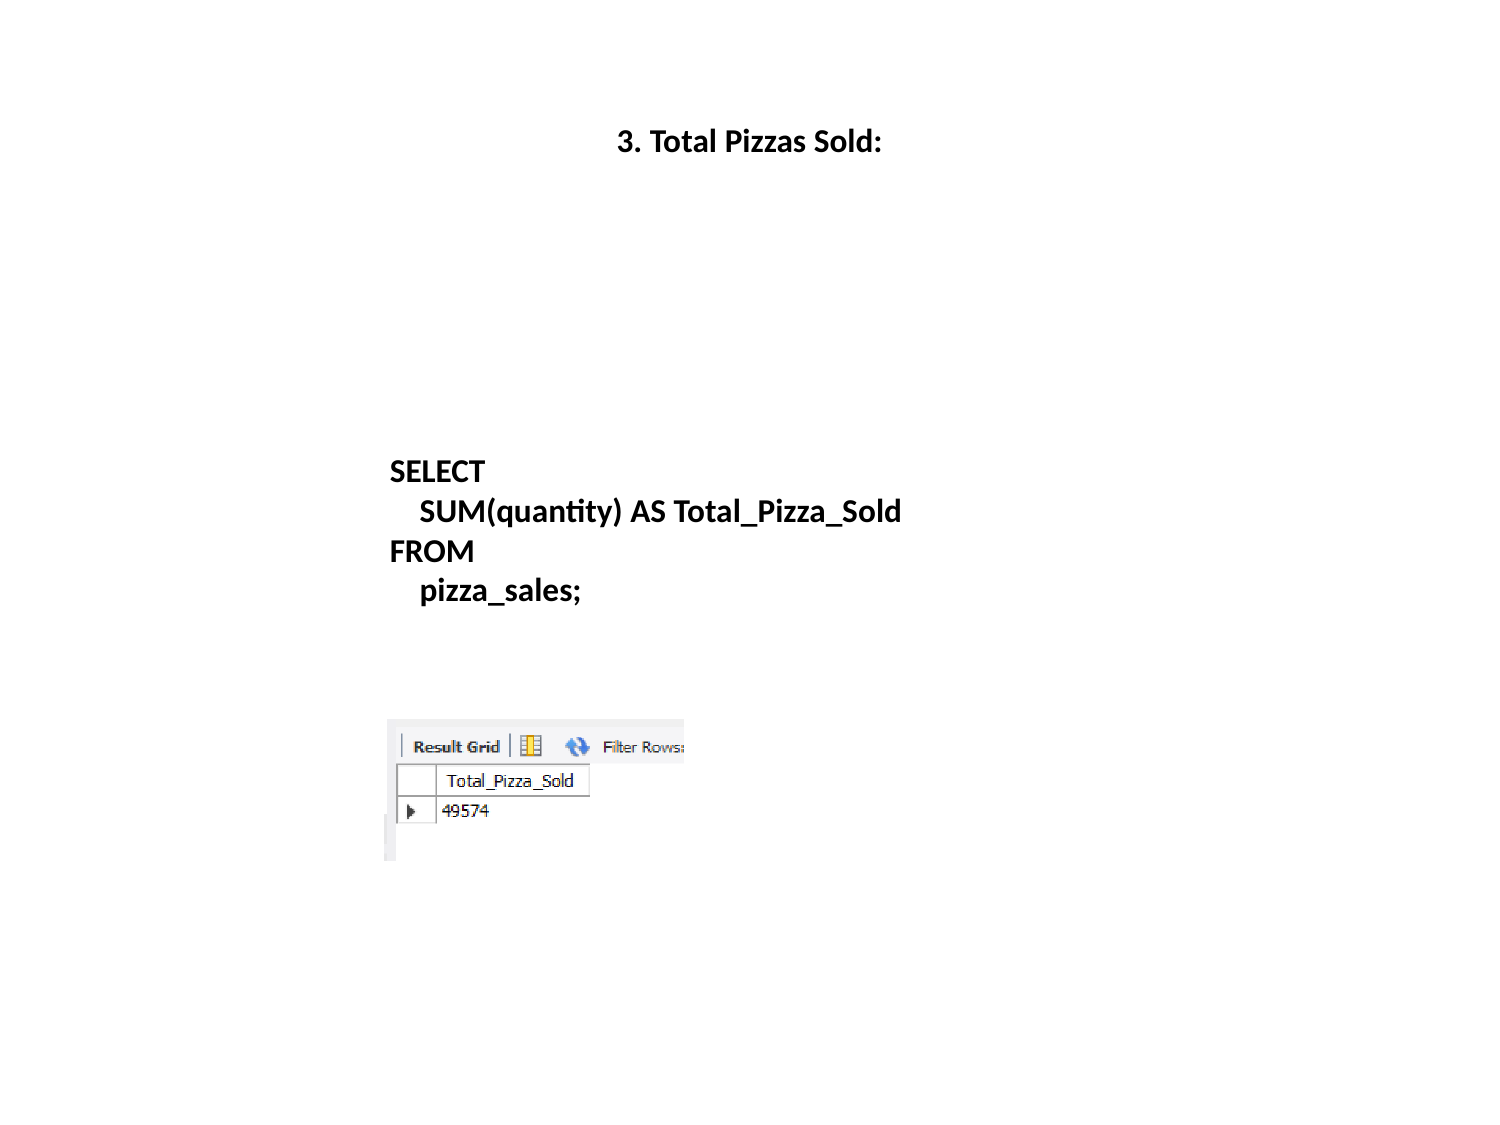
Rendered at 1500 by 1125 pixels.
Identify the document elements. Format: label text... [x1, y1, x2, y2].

text_box SELECT SUM(quantity) AS Total_Pizza_Sold FROM pizza_sales; [374, 441, 1125, 661]
title 3. Total Pizzas Sold: [75, 45, 1425, 233]
picture [384, 719, 684, 861]
